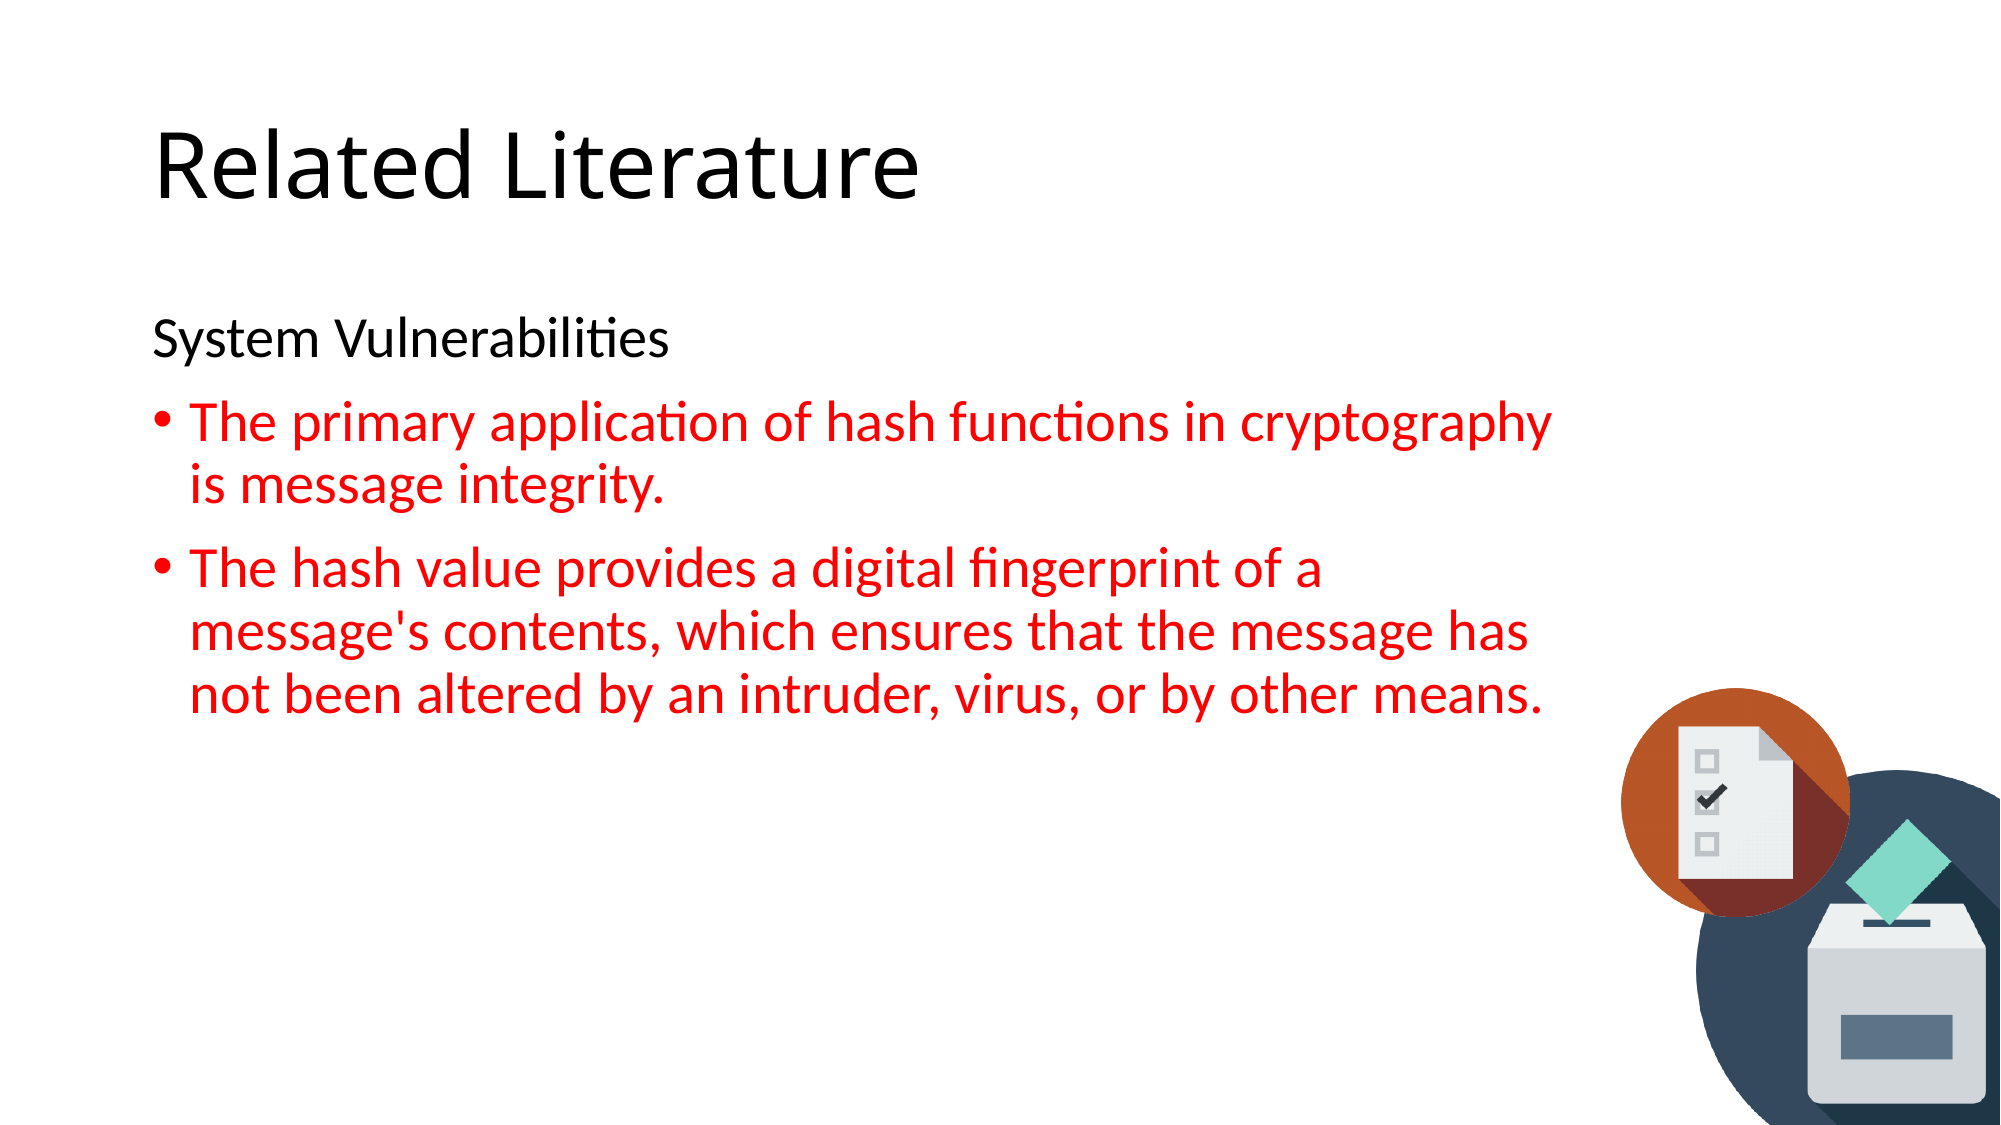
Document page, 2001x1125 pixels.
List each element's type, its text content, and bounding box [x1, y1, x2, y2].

title Related Literature [137, 59, 1863, 278]
list System Vulnerabilities The primary application of hash functions in cryptography is message integrity. The hash value provides a digital fingerprint of a message's contents, which ensures that the message has not been altered by an intruder, virus, or by other means. [137, 299, 1592, 1014]
picture [1621, 688, 2000, 1125]
